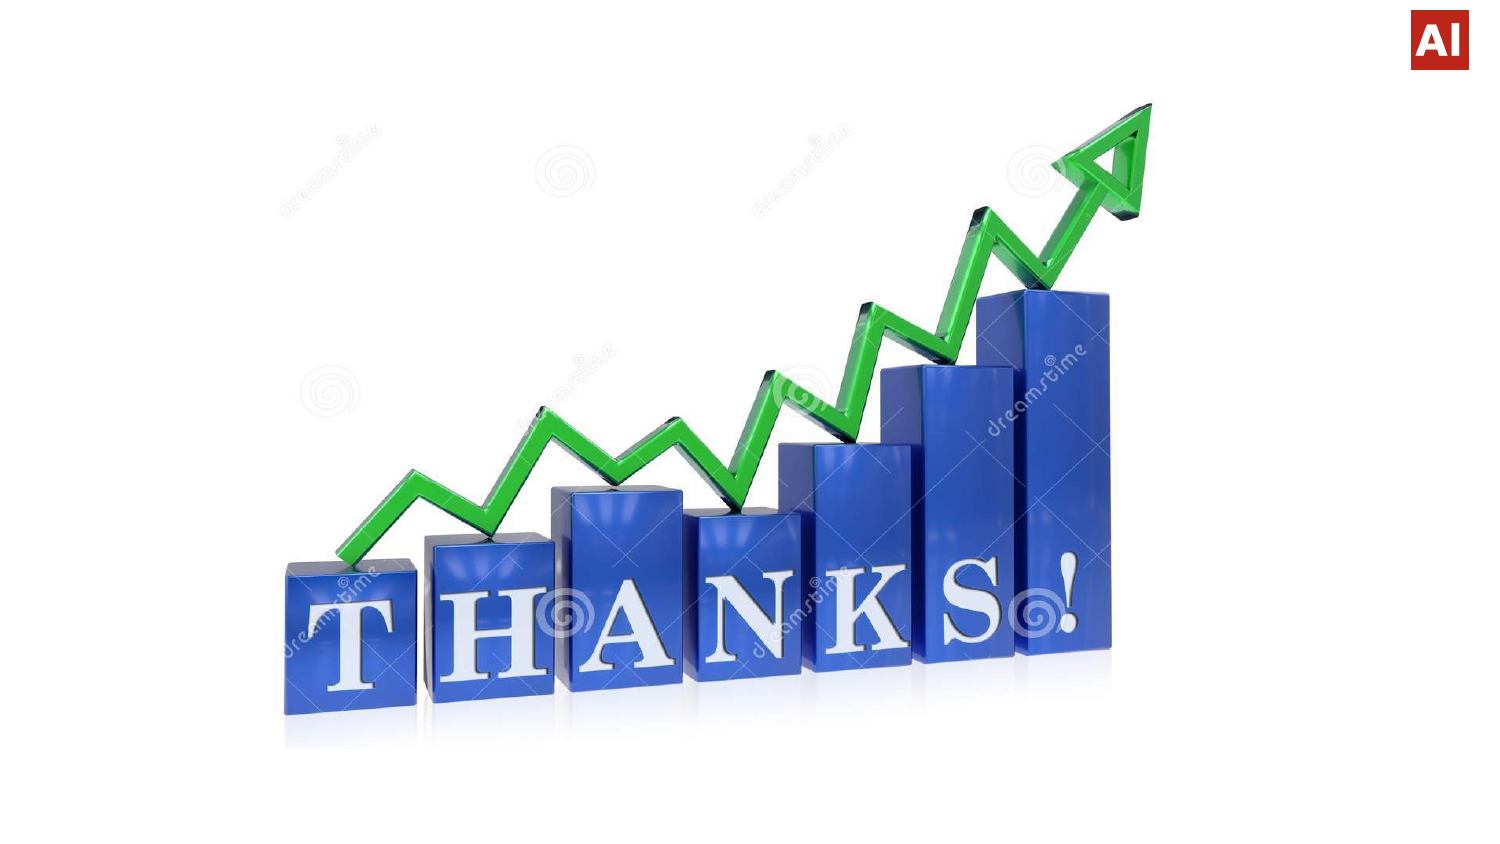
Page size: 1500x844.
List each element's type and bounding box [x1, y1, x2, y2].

picture [1411, 10, 1469, 70]
picture [212, 45, 1186, 750]
